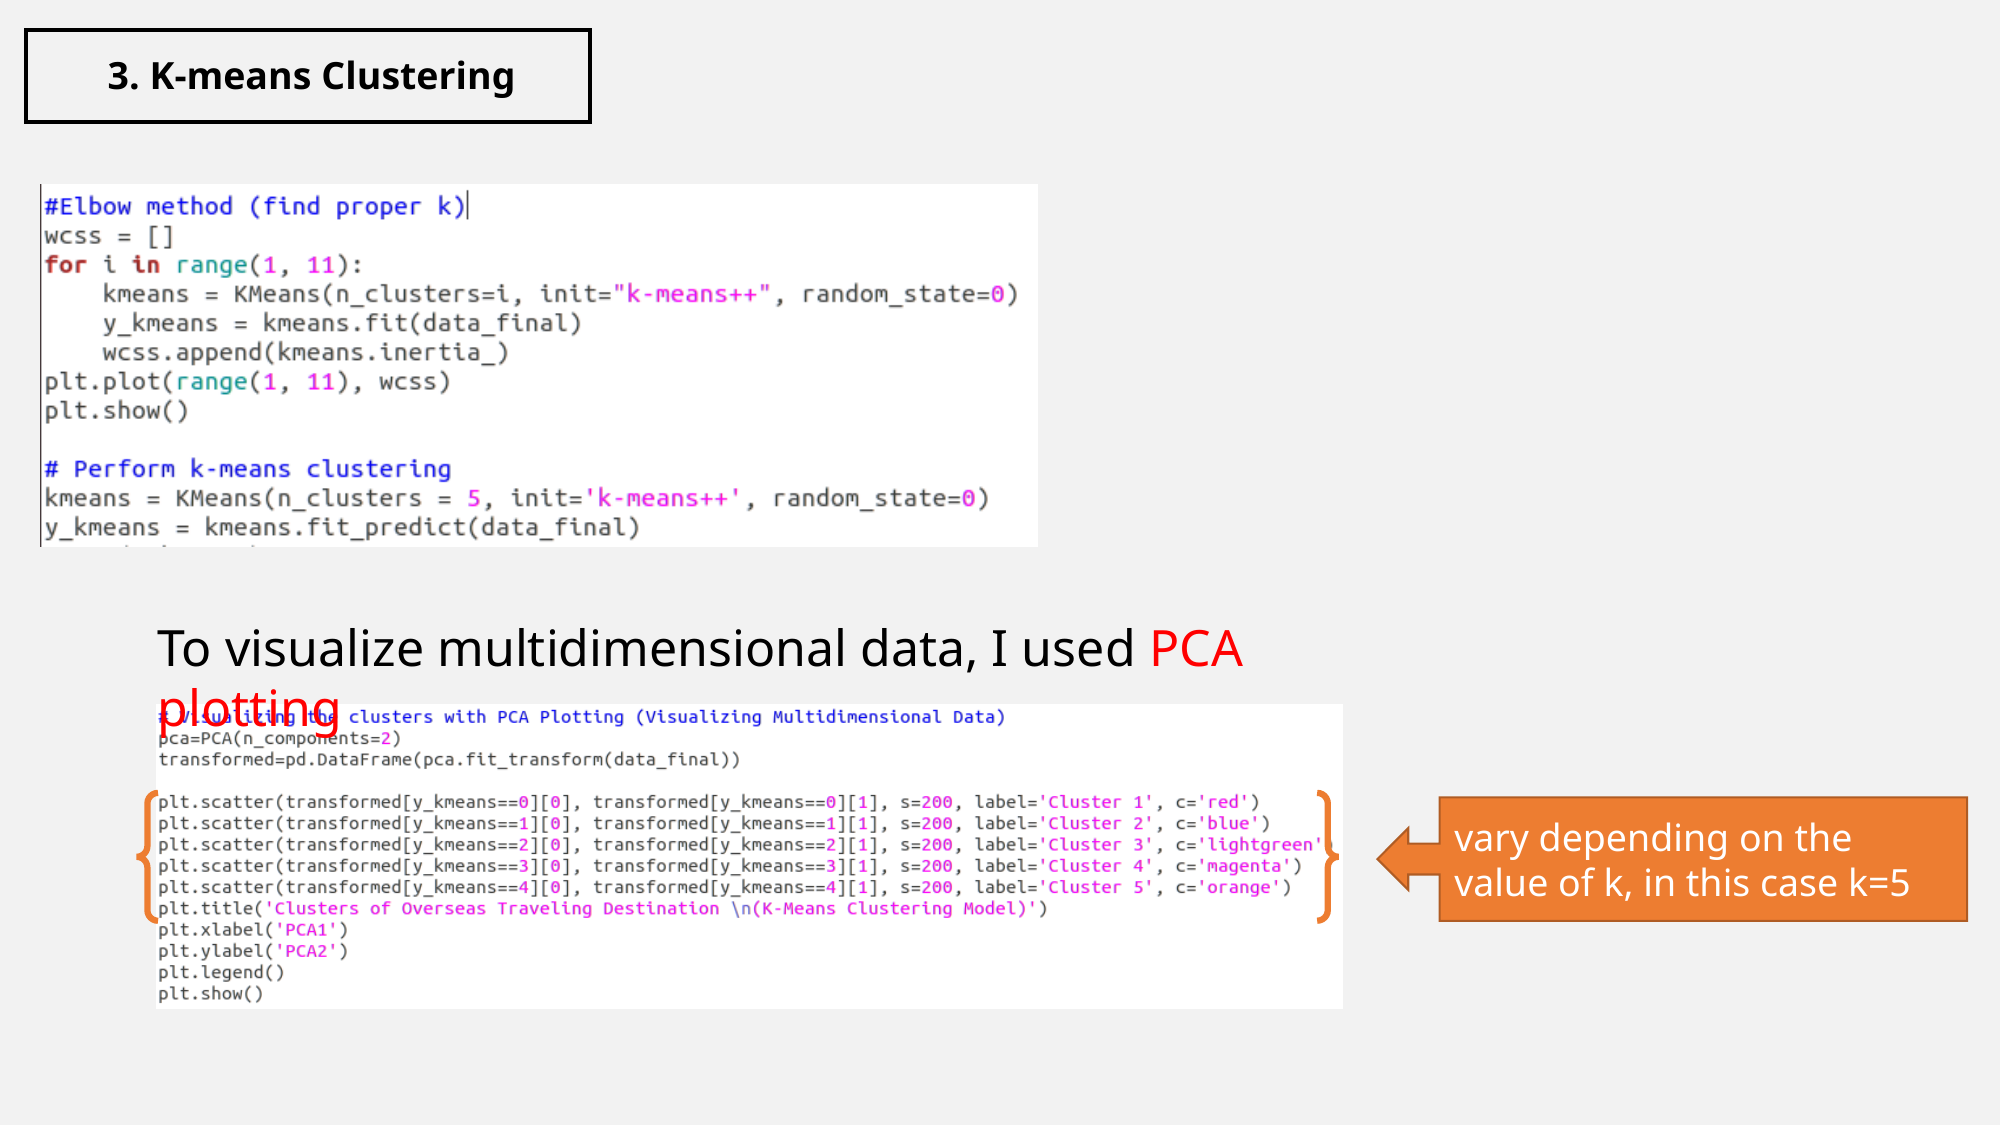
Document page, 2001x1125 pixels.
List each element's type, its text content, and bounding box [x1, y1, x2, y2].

text_box vary depending on the value of k, in this case k=5 [1375, 796, 1969, 922]
picture [155, 705, 1343, 1009]
text_box 3. K-means Clustering [92, 44, 658, 105]
text_box To visualize multidimensional data, I used PCA plotting [142, 609, 1356, 744]
text_box [136, 792, 155, 921]
text_box [25, 29, 591, 123]
picture [40, 184, 1038, 547]
